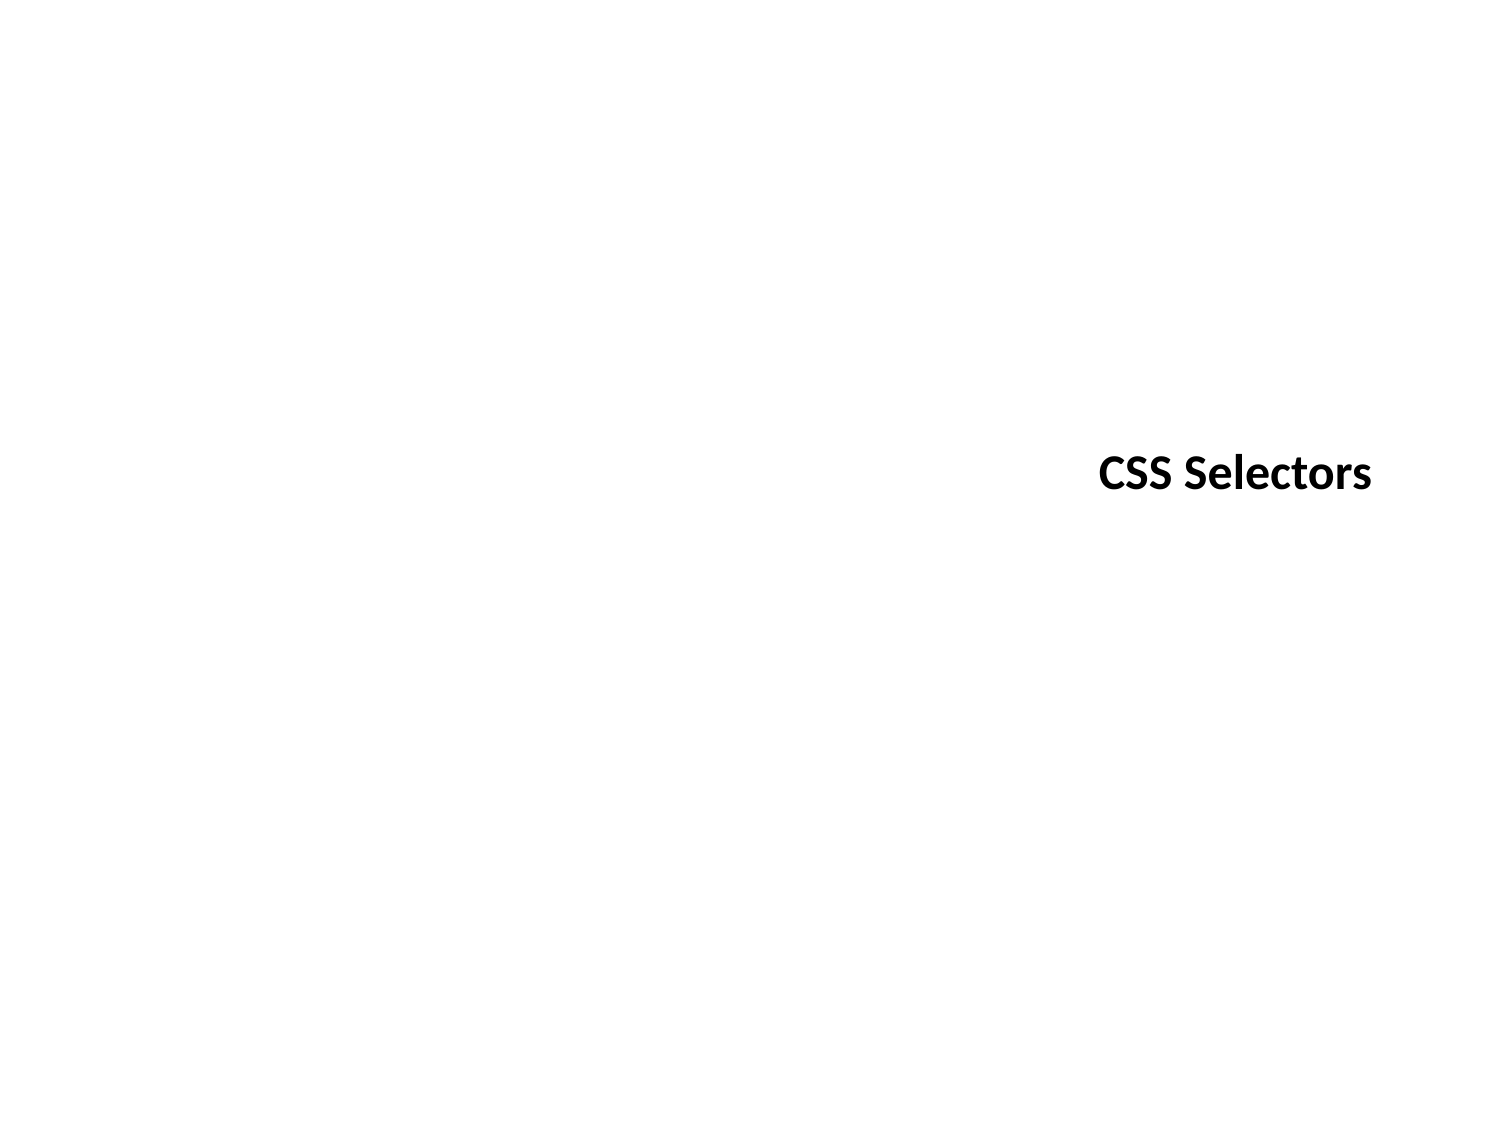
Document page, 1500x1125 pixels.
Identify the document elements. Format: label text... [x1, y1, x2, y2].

title CSS Selectors [112, 349, 1388, 591]
